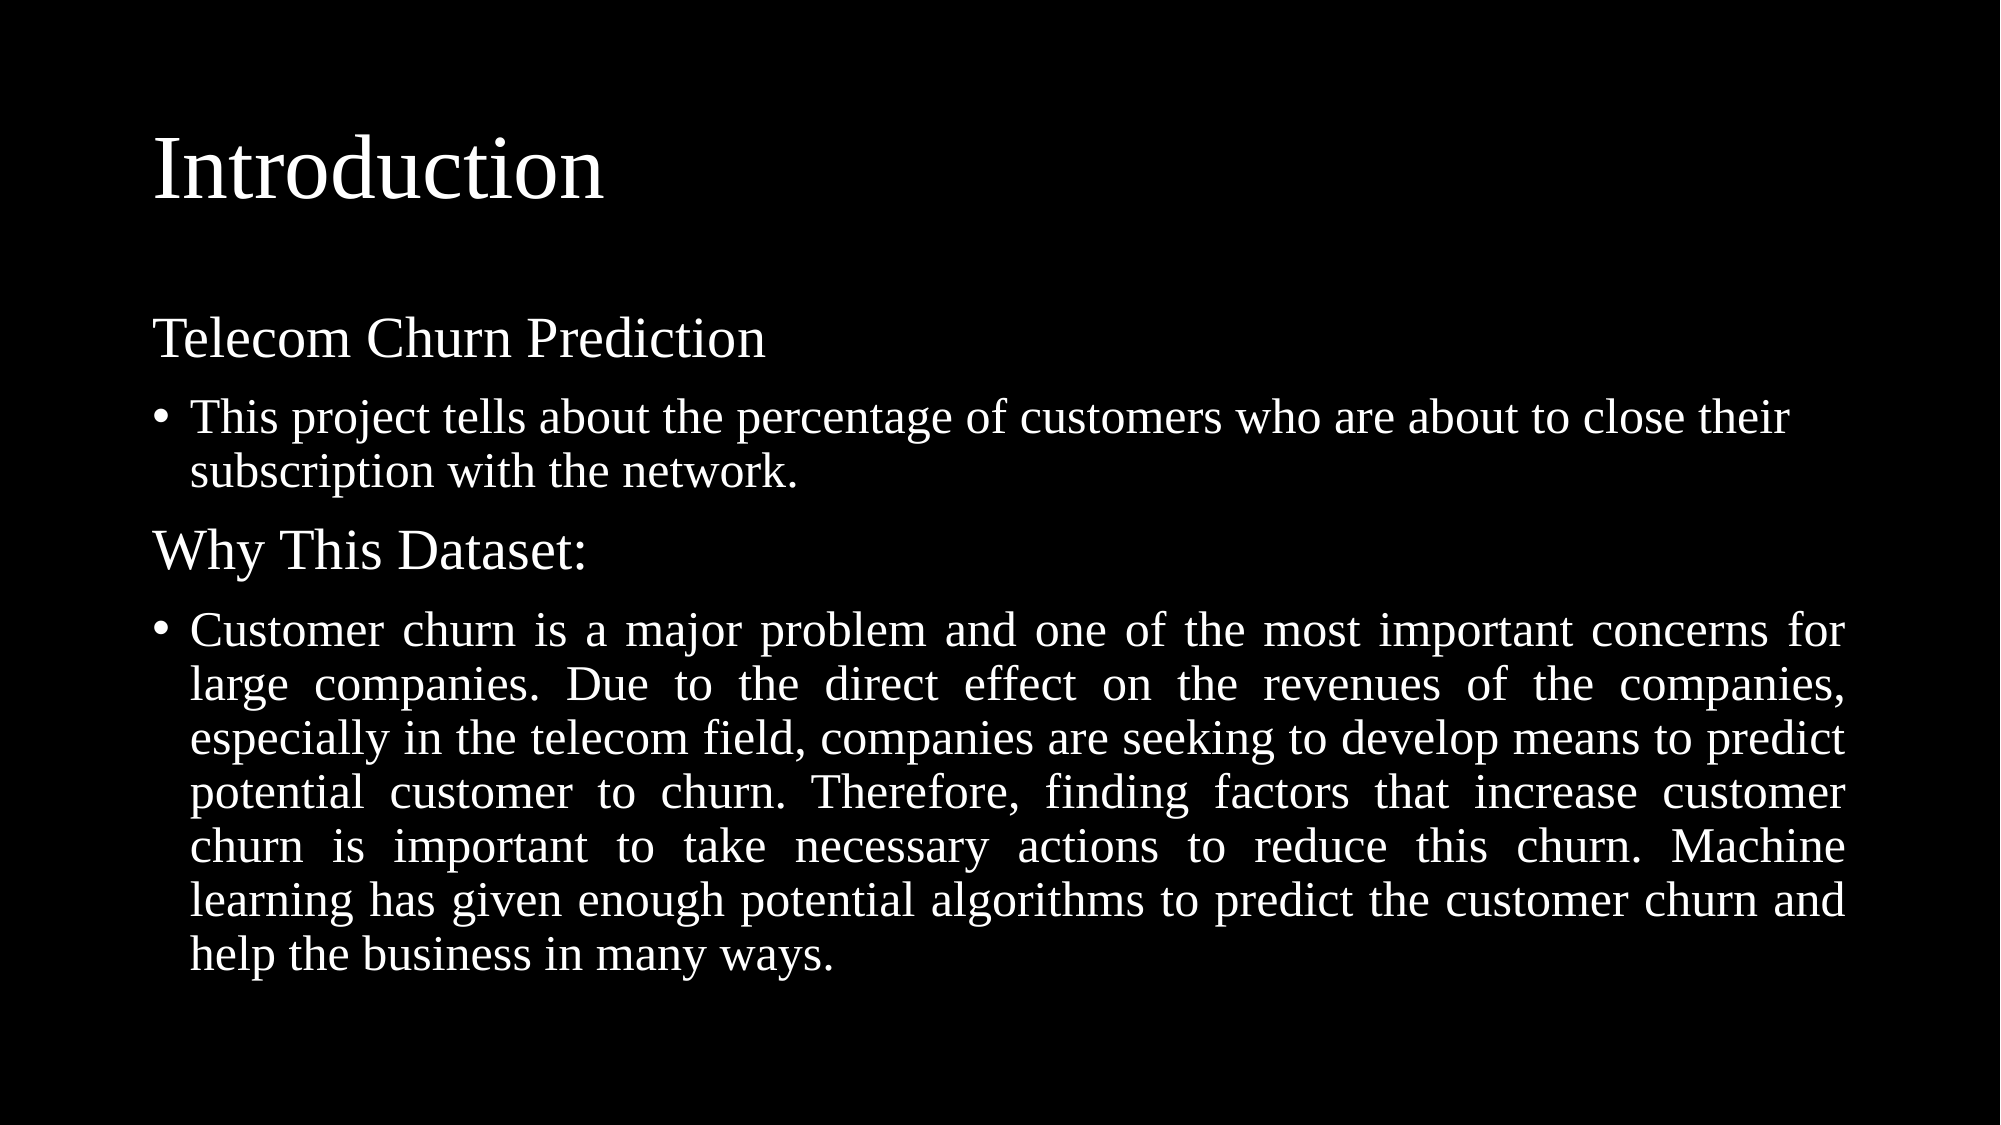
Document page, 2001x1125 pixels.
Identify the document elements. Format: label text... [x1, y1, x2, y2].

list Telecom Churn Prediction This project tells about the percentage of customers who are about to close their subscription with the network. Why This Dataset: Customer churn is a major problem and one of the most important concerns for large companies. Due to the direct effect on the revenues of the companies, especially in the telecom field, companies are seeking to develop means to predict potential customer to churn. Therefore, finding factors that increase customer churn is important to take necessary actions to reduce this churn. Machine learning has given enough potential algorithms to predict the customer churn and help the business in many ways. [137, 299, 1863, 1014]
title Introduction [137, 59, 1863, 278]
